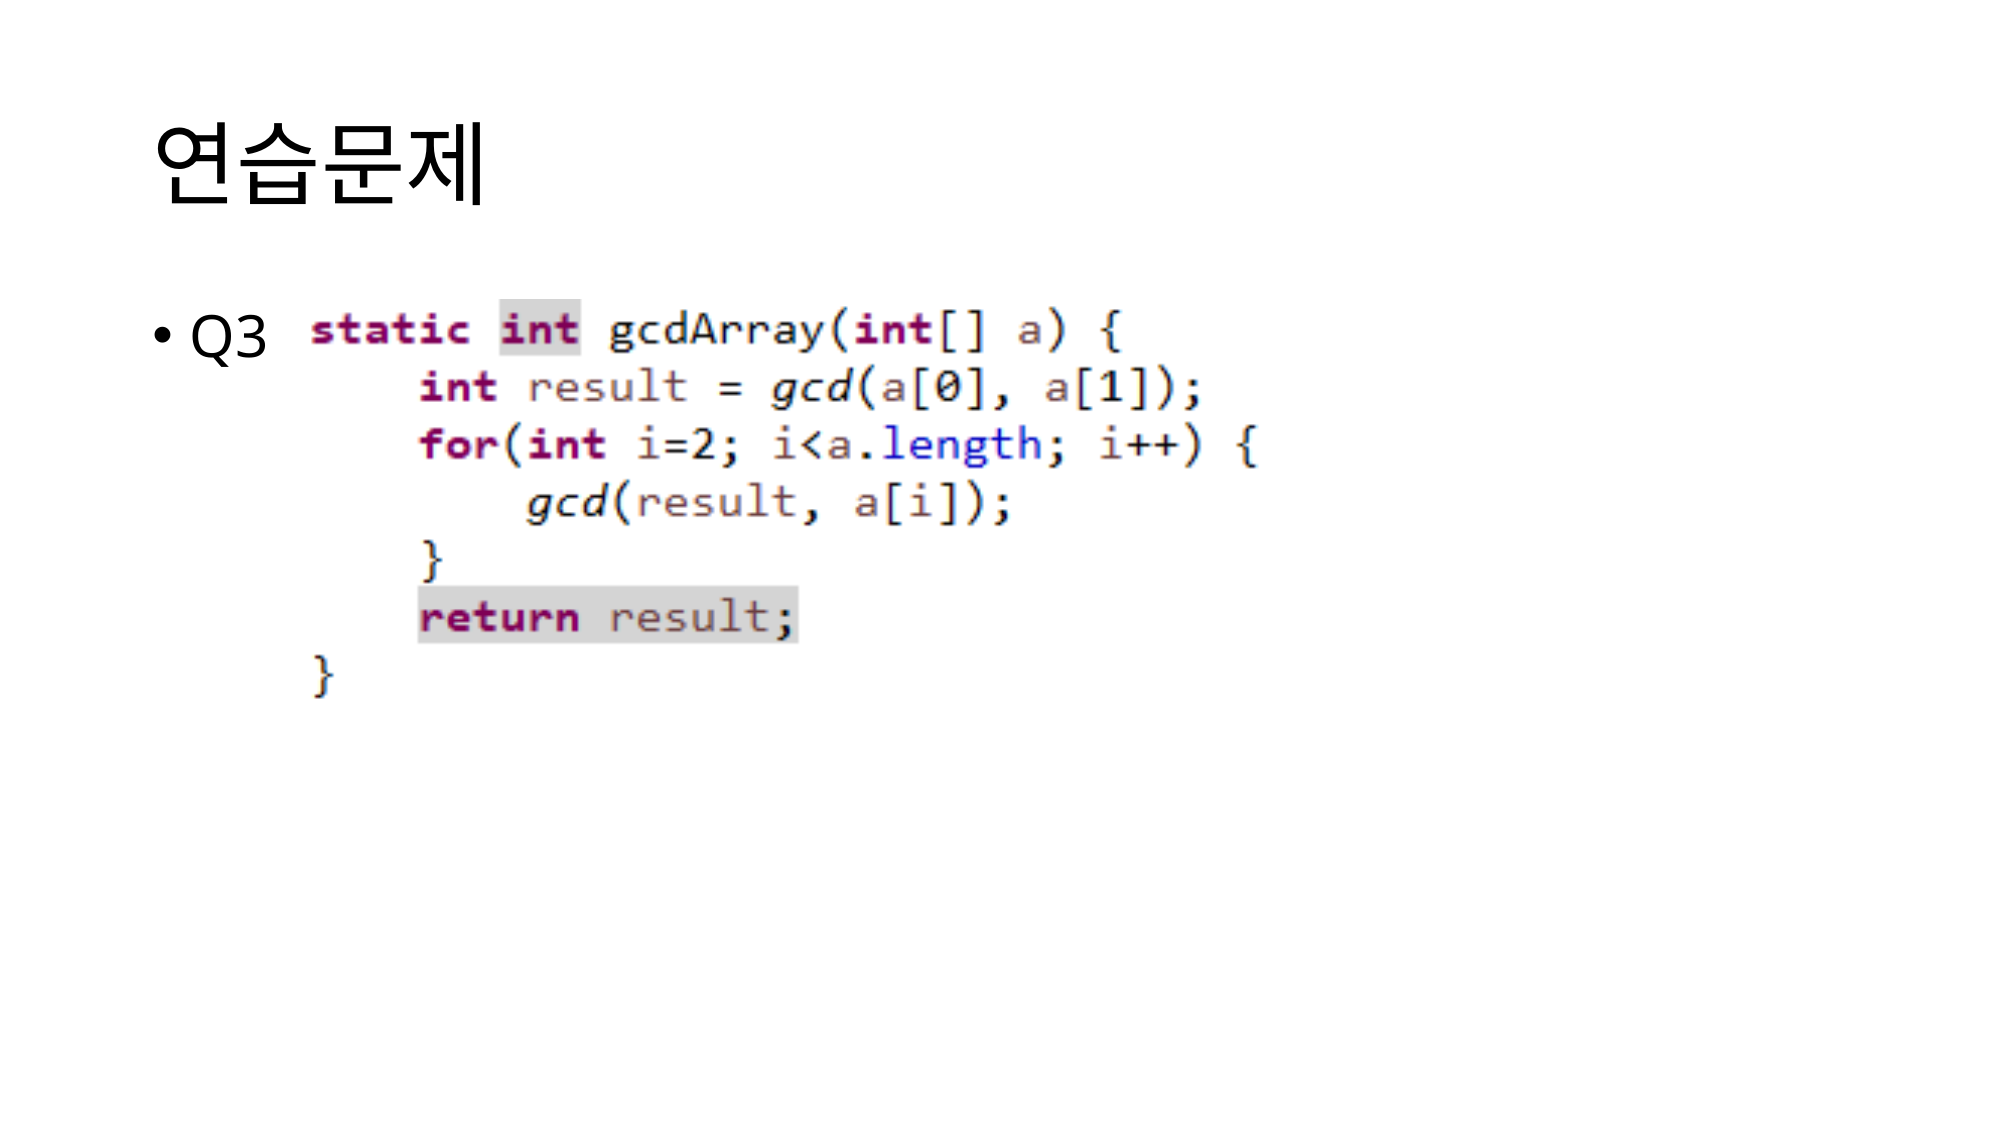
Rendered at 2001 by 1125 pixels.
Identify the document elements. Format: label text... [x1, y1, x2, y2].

picture [307, 299, 1268, 714]
list Q3 [137, 299, 1863, 1014]
title 연습문제 [137, 59, 1863, 278]
